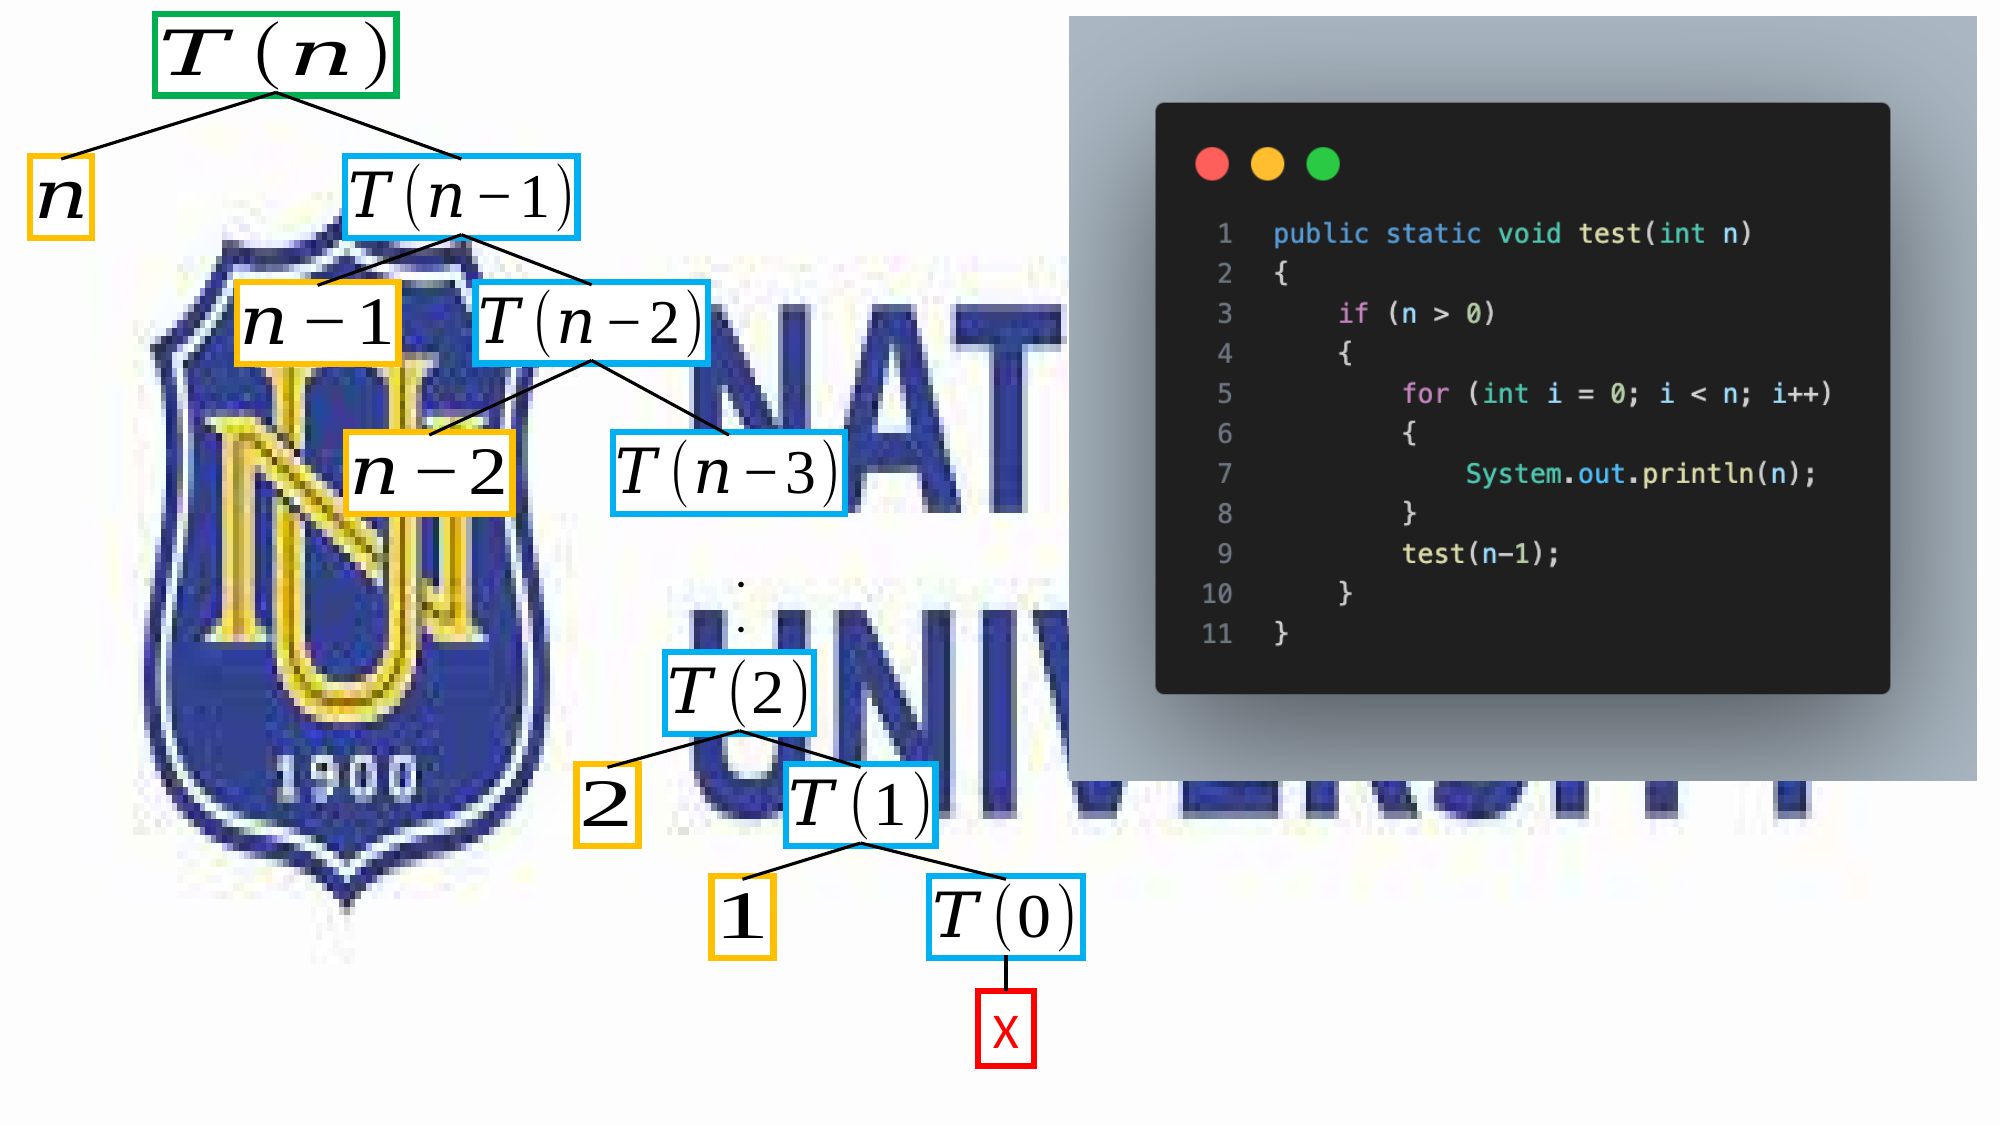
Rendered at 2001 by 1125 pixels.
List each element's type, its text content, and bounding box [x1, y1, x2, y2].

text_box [348, 360, 842, 511]
text_box X [977, 990, 1035, 1067]
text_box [579, 730, 933, 844]
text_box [714, 843, 1080, 956]
picture [0, 0, 2000, 1125]
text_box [239, 234, 705, 361]
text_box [33, 92, 575, 235]
